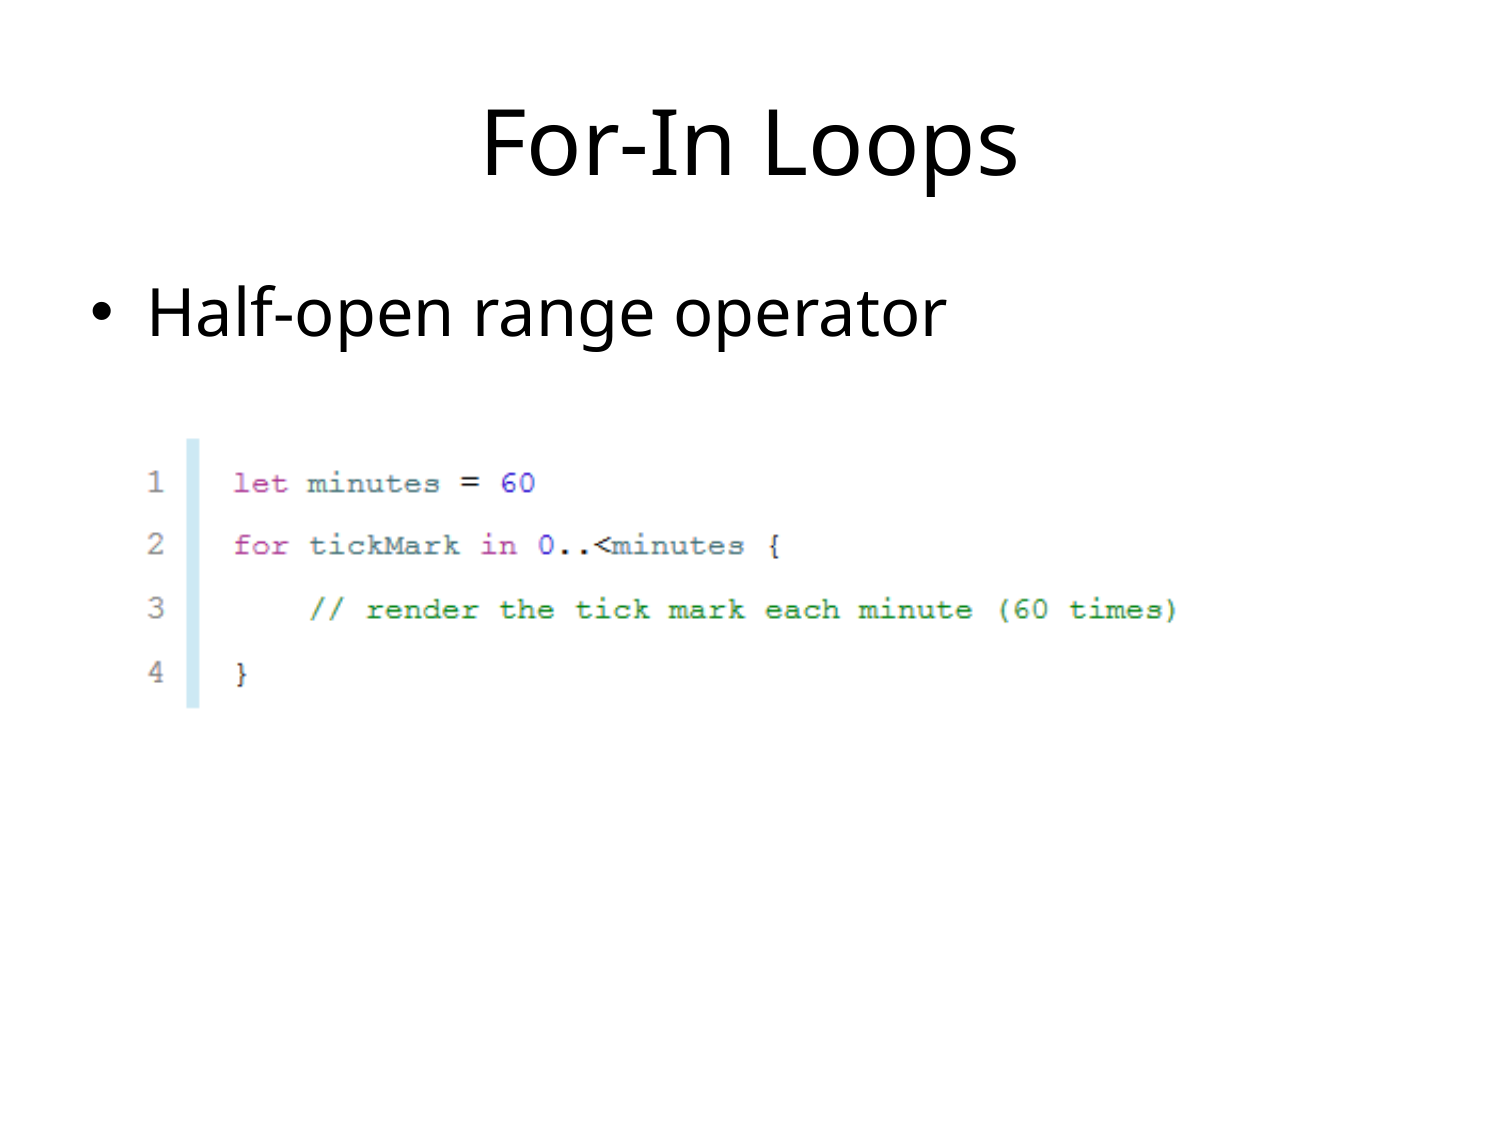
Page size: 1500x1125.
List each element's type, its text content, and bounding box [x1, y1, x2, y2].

title For-In Loops [75, 45, 1425, 233]
list Half-open range operator [75, 262, 1425, 1005]
picture [123, 420, 1200, 746]
